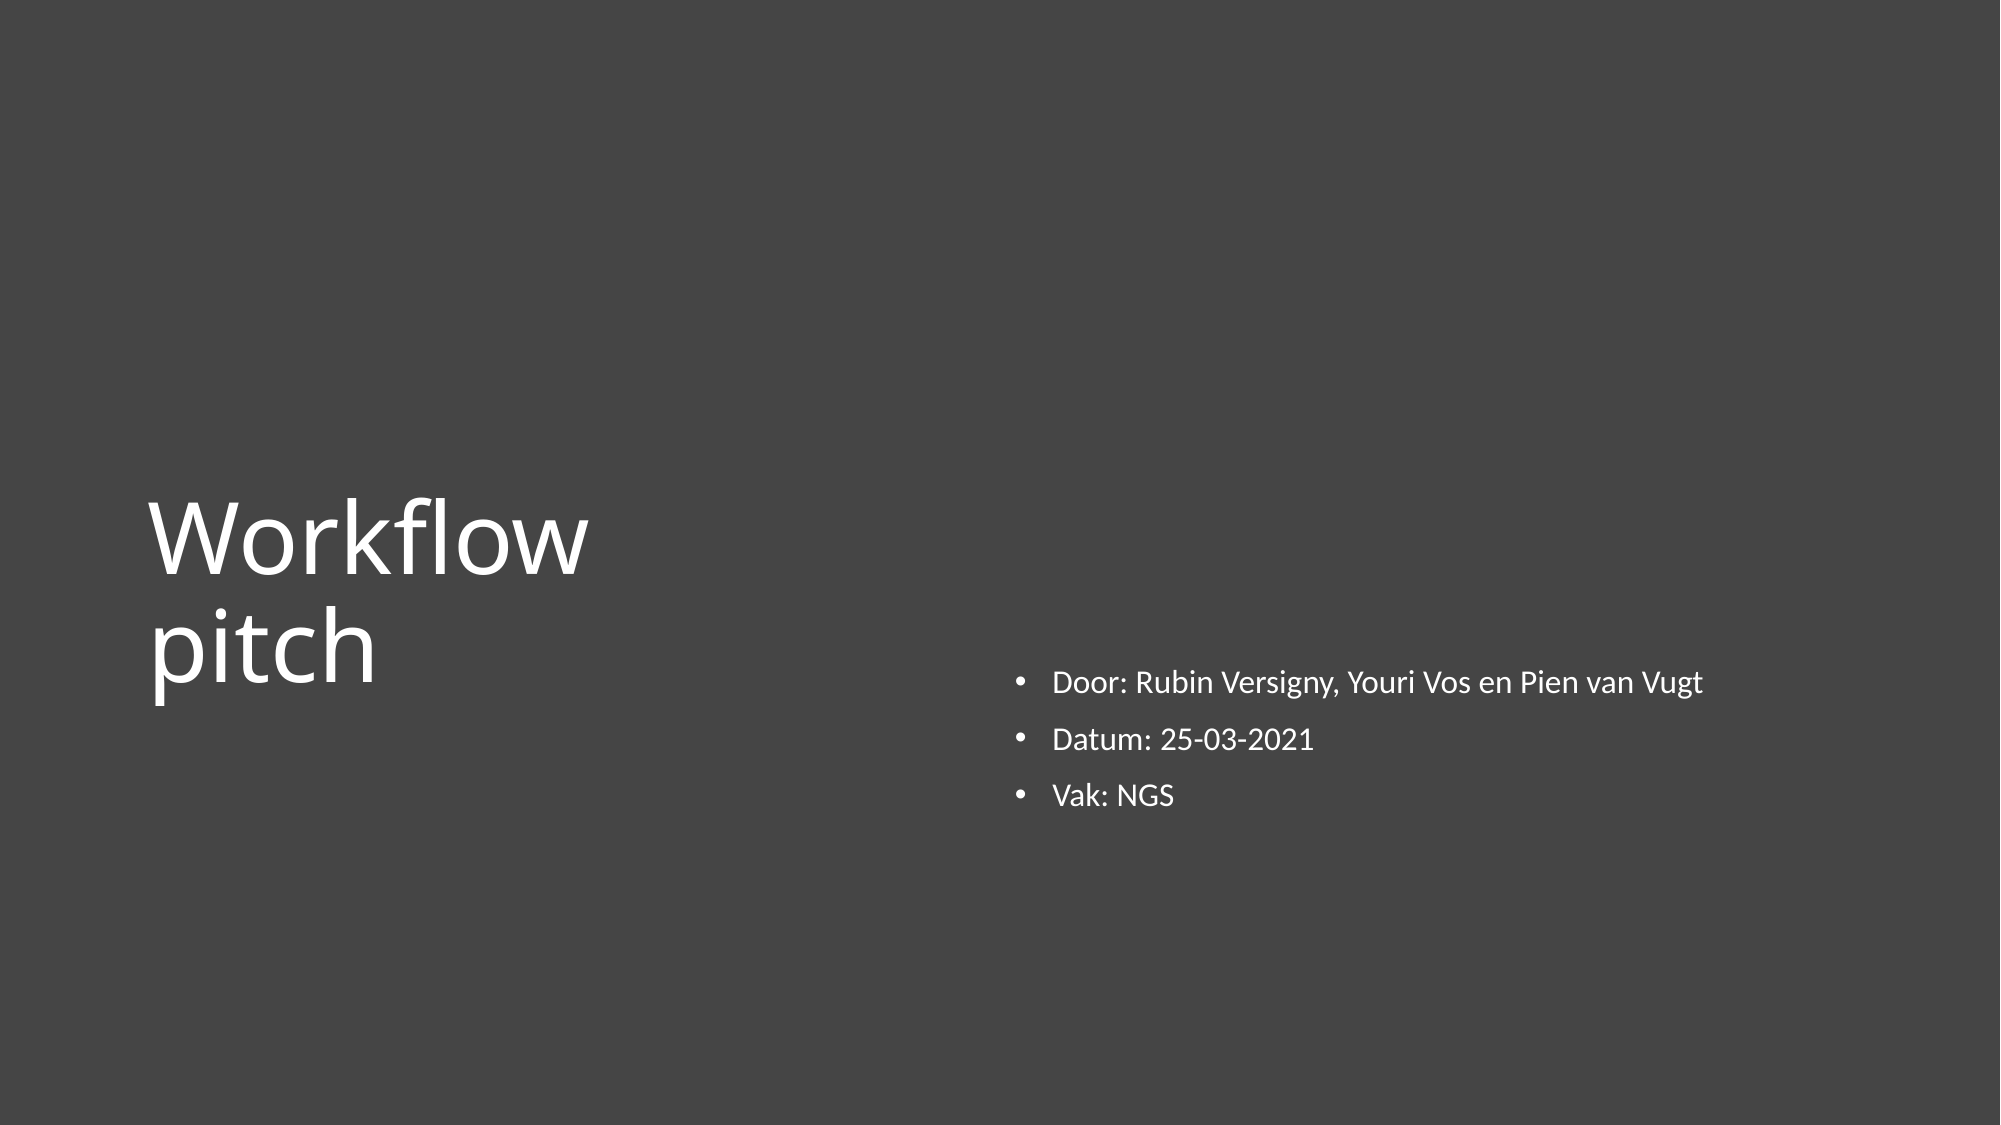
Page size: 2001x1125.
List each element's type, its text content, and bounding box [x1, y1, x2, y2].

list Door: Rubin Versigny, Youri Vos en Pien van Vugt Datum: 25-03-2021 Vak: NGS [999, 229, 1903, 963]
title Workflow pitch [131, 237, 726, 955]
